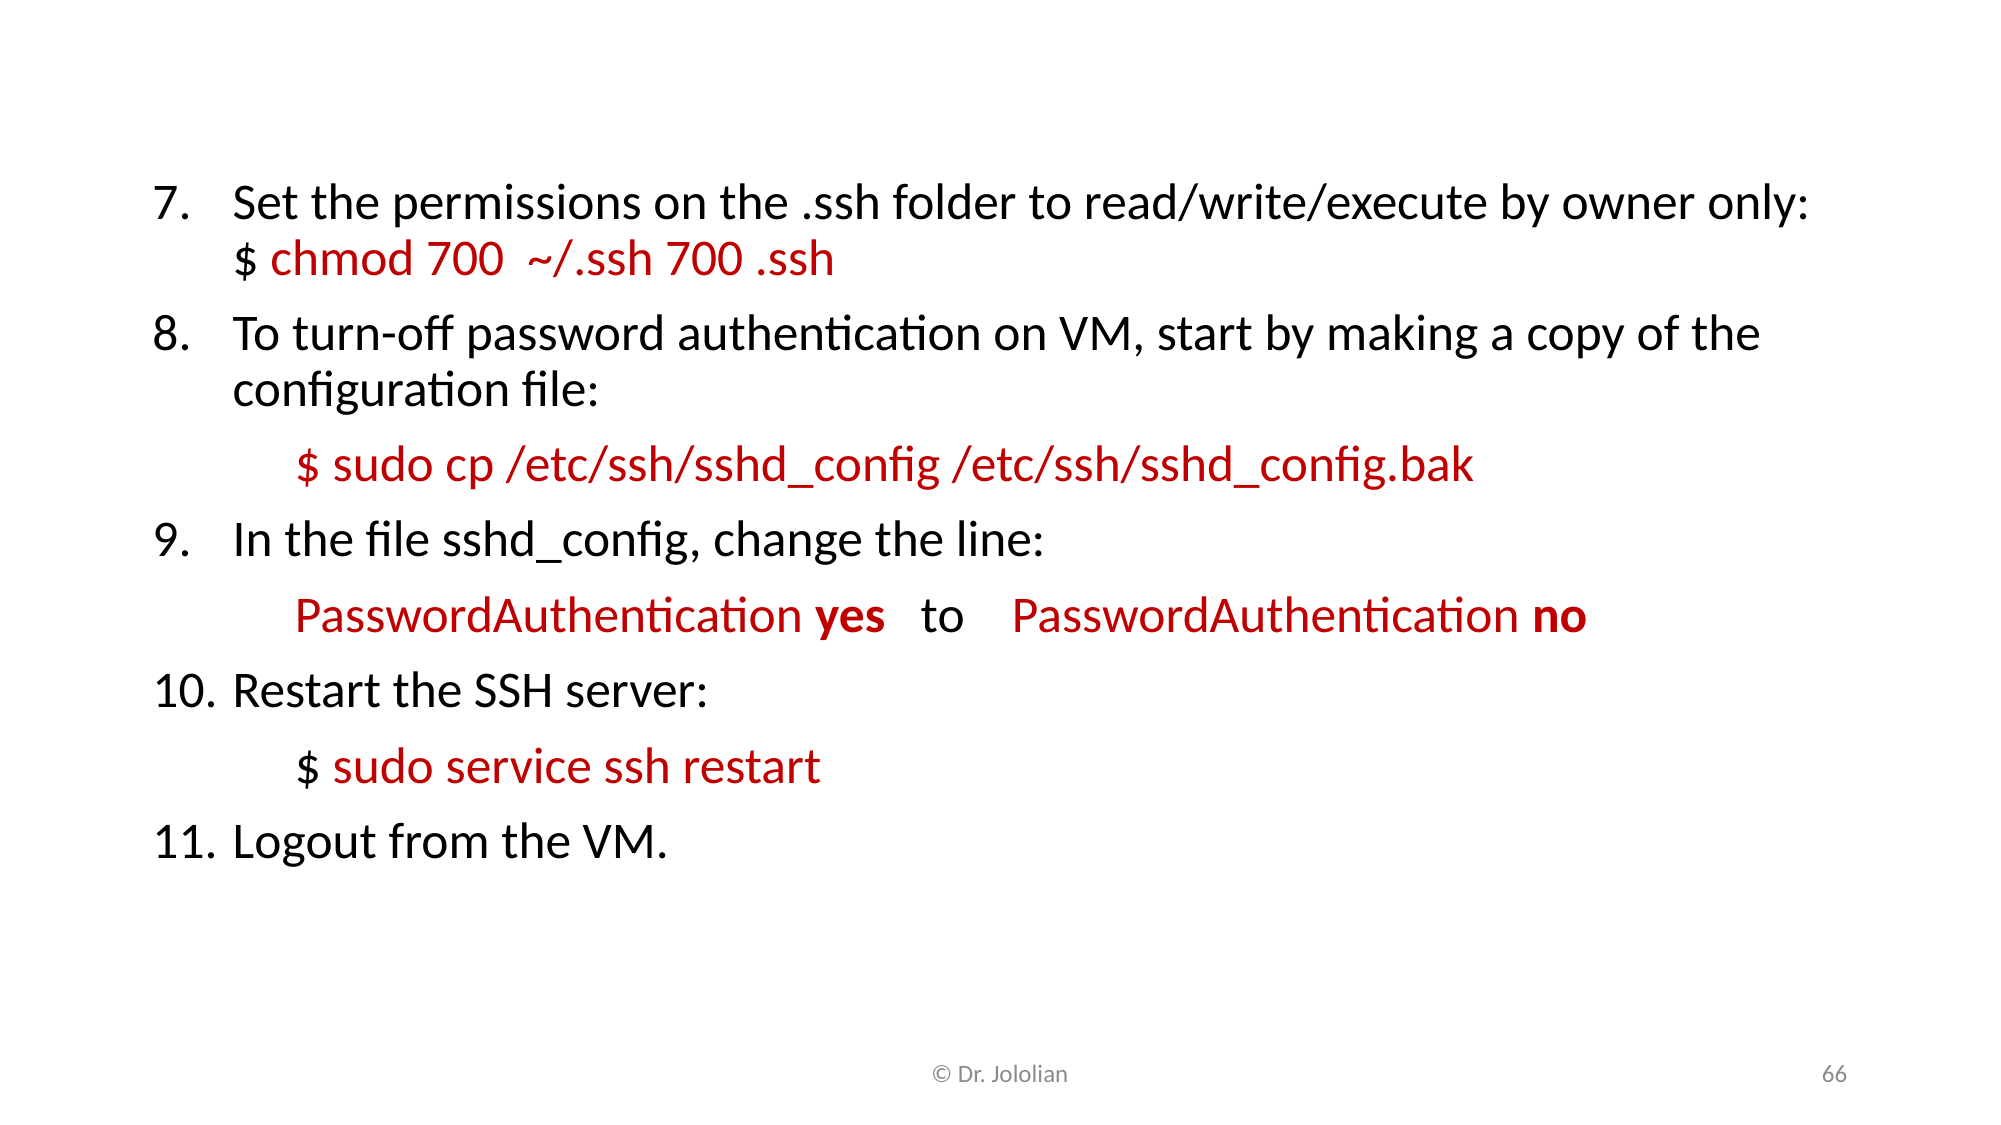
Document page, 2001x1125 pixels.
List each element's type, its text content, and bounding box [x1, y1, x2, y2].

list Set the permissions on the .ssh folder to read/write/execute by owner only: $ chmod 700 ~/.ssh 700 .ssh To turn-off password authentication on VM, start by making a copy of the configuration file: $ sudo cp /etc/ssh/sshd_config /etc/ssh/sshd_config.bak In the file sshd_config, change the line: PasswordAuthentication yes to PasswordAuthentication no Restart the SSH server: $ sudo service ssh restart Logout from the VM. [137, 167, 1863, 882]
footer © Dr. Jololian [662, 1042, 1338, 1103]
slide_number 66 [1412, 1042, 1863, 1103]
